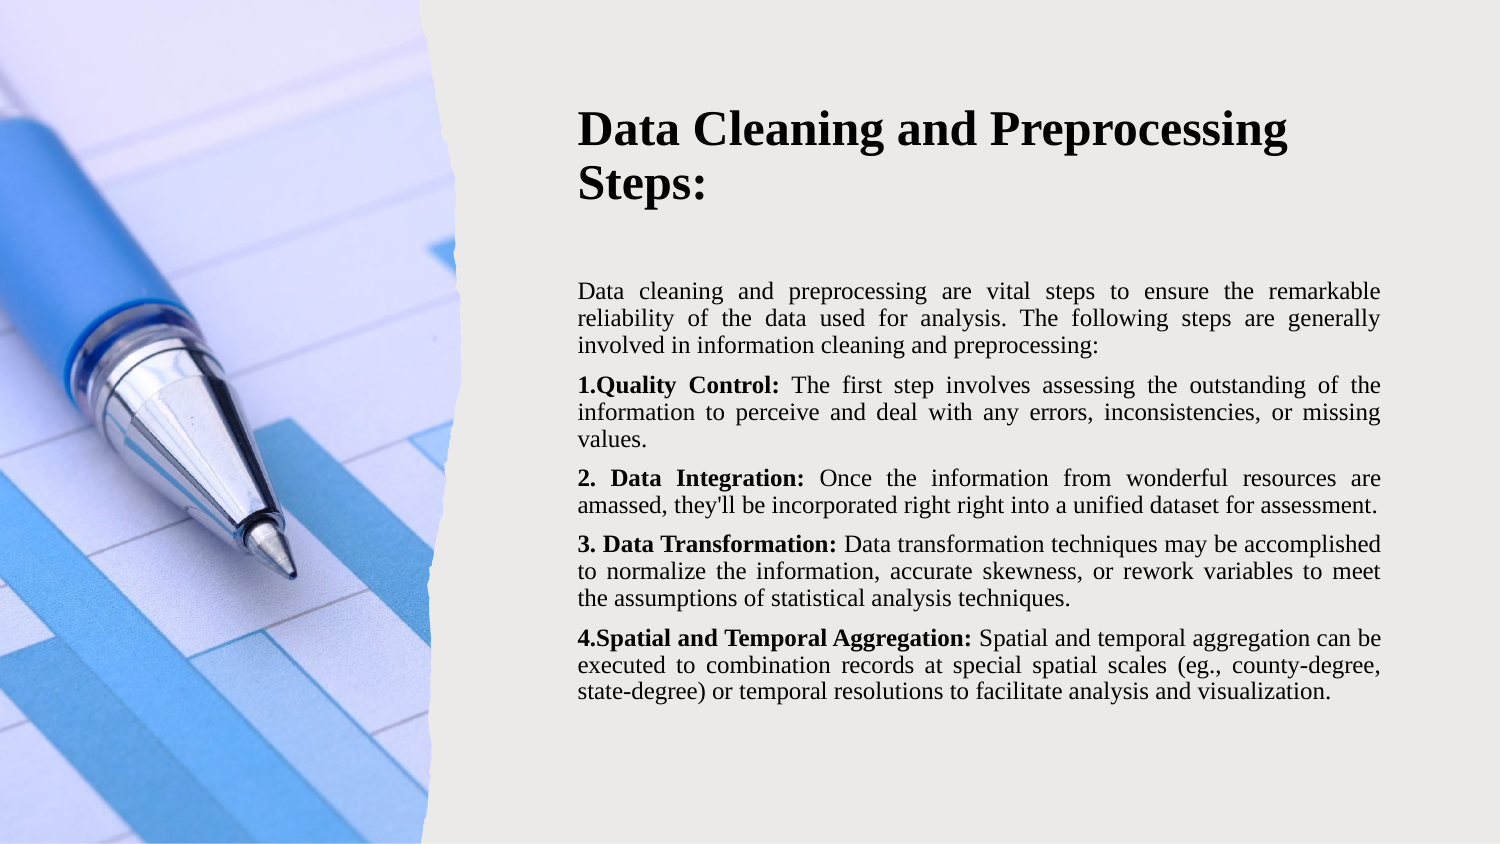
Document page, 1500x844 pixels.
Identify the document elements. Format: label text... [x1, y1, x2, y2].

title Data Cleaning and Preprocessing Steps: [562, 74, 1397, 239]
picture [0, 0, 463, 844]
text_box [463, 0, 1500, 844]
list Data cleaning and preprocessing are vital steps to ensure the remarkable reliability of the data used for analysis. The following steps are generally involved in information cleaning and preprocessing: 1.Quality Control: The first step involves assessing the outstanding of the information to perceive and deal with any errors, inconsistencies, or missing values. 2. Data Integration: Once the information from wonderful resources are amassed, they'll be incorporated right right into a unified dataset for assessment. 3. Data Transformation: Data transformation techniques may be accomplished to normalize the information, accurate skewness, or rework variables to meet the assumptions of statistical analysis techniques. 4.Spatial and Temporal Aggregation: Spatial and temporal aggregation can be executed to combination records at special spatial scales (eg., county-degree, state-degree) or temporal resolutions to facilitate analysis and visualization. [562, 270, 1397, 751]
